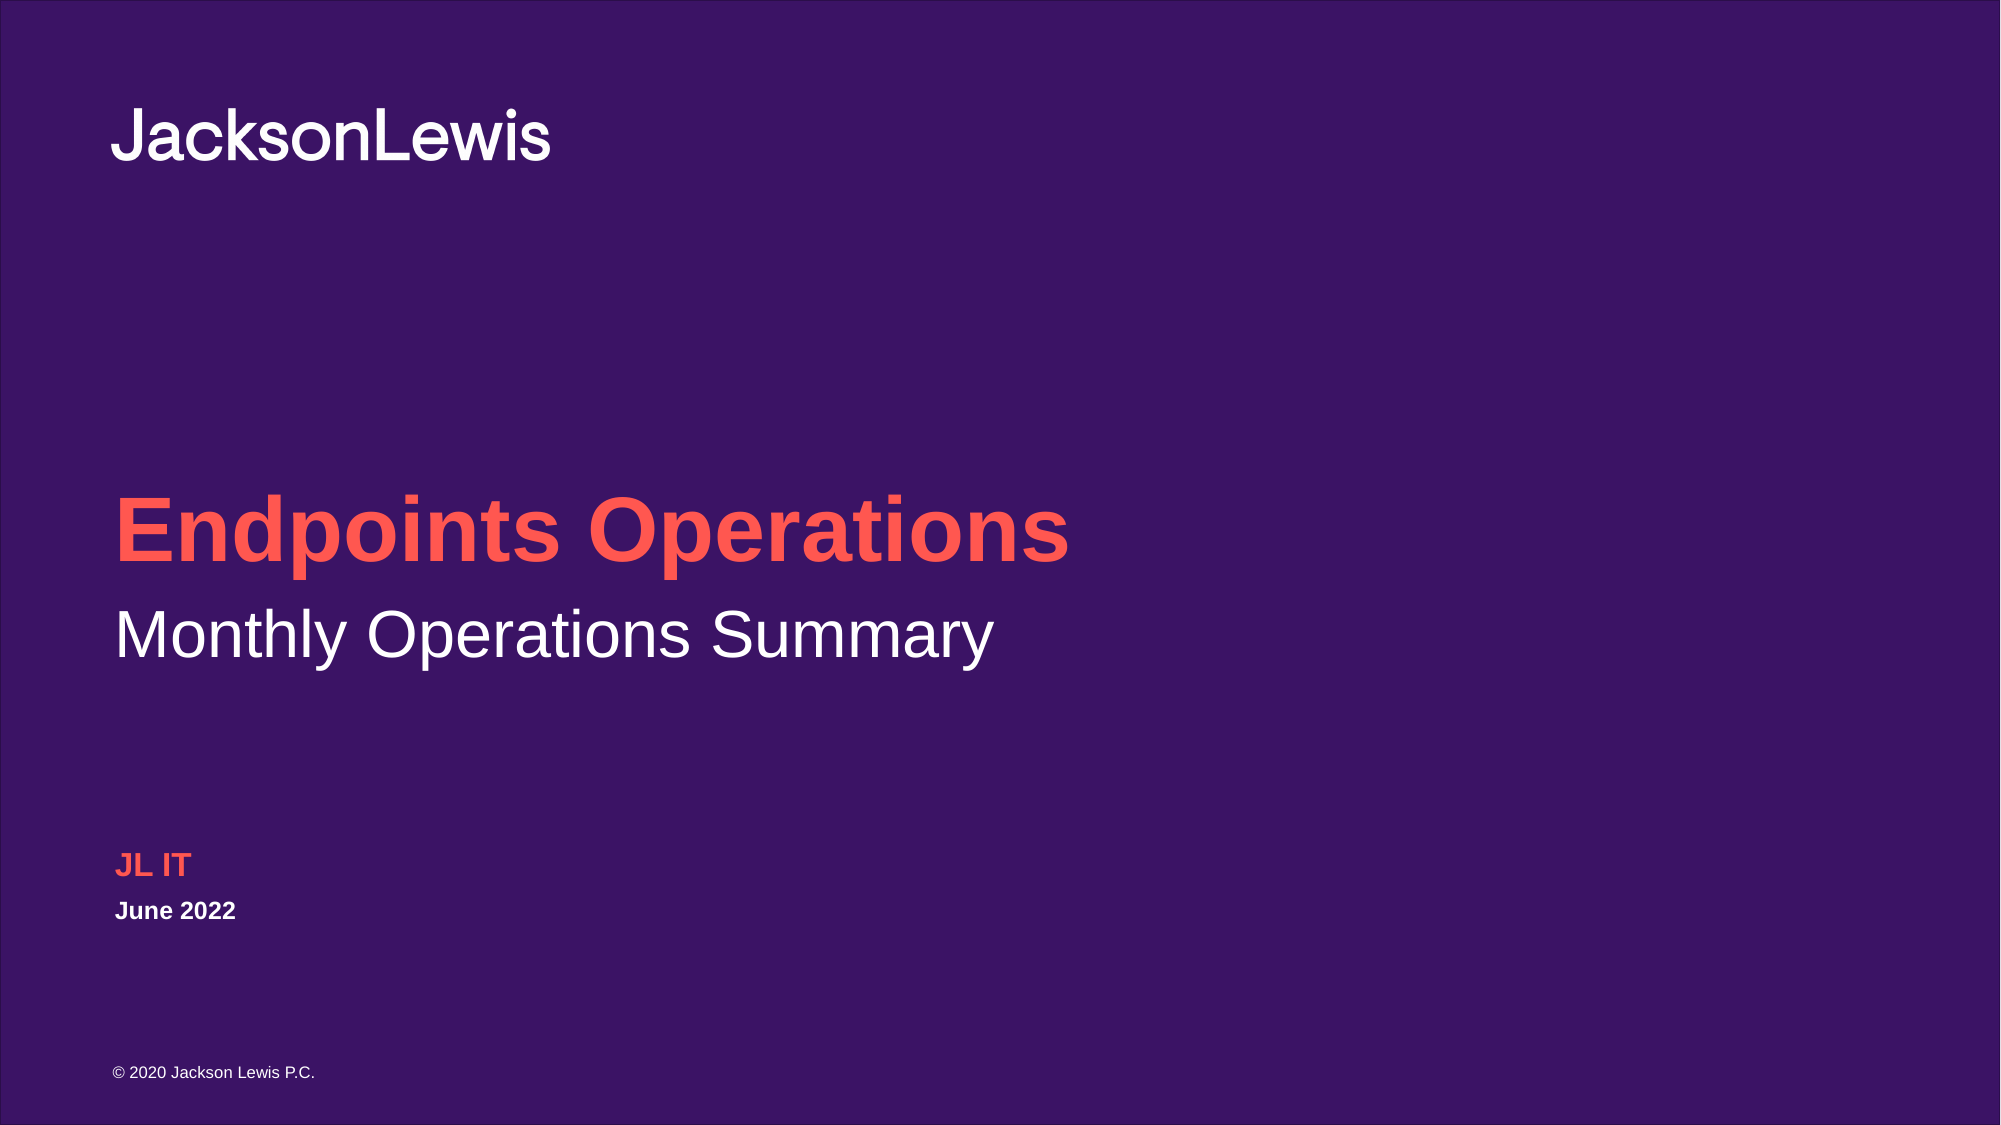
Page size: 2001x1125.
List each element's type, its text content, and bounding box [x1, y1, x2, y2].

subtitle Monthly Operations Summary [114, 590, 1891, 843]
picture [111, 108, 550, 161]
list June 2022 [114, 898, 681, 948]
title Endpoints Operations [114, 325, 1892, 582]
list JL IT [114, 848, 1142, 893]
